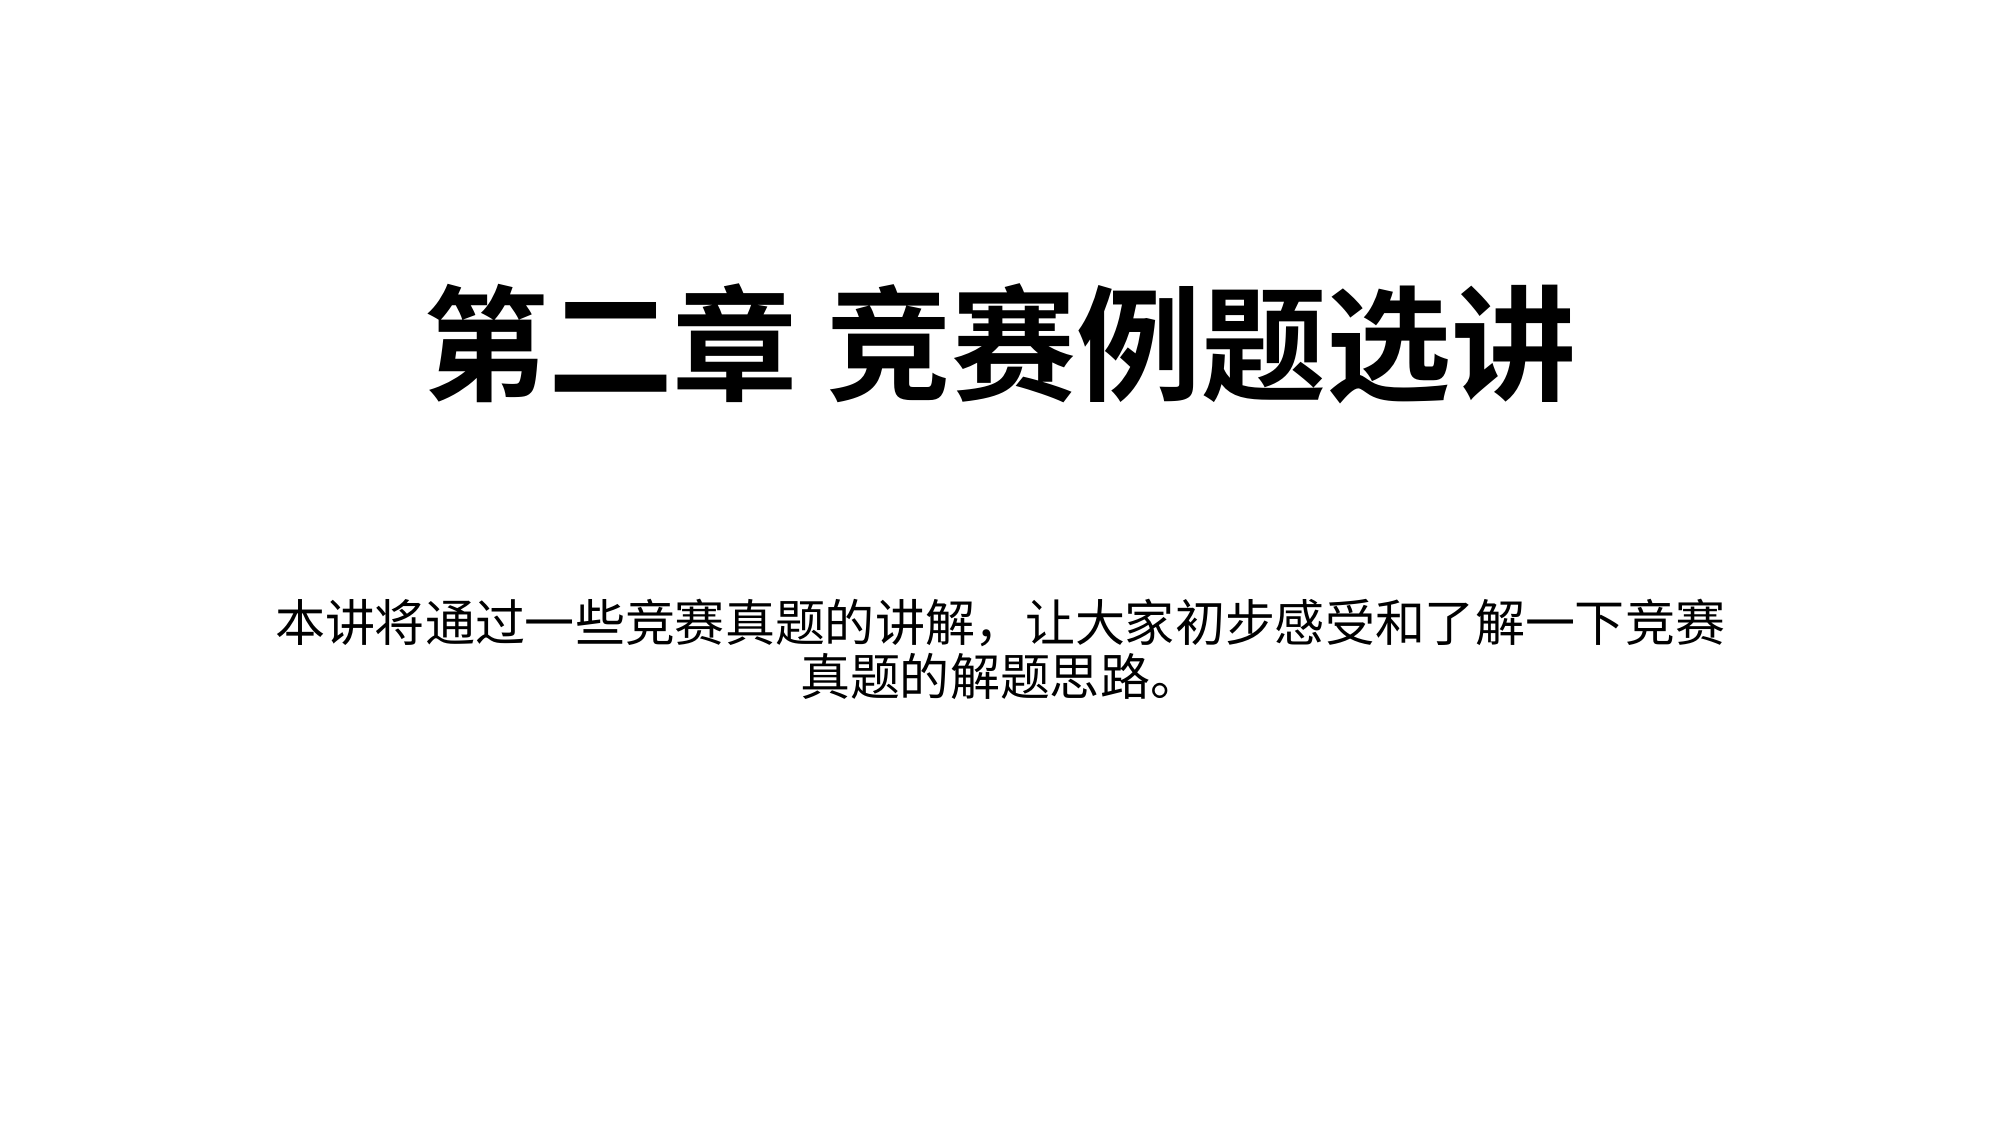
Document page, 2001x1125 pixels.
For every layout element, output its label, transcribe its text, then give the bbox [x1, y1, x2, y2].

subtitle 本讲将通过一些竞赛真题的讲解，让大家初步感受和了解一下竞赛真题的解题思路。 [249, 590, 1750, 863]
title 第二章 竞赛例题选讲 [249, 184, 1750, 576]
